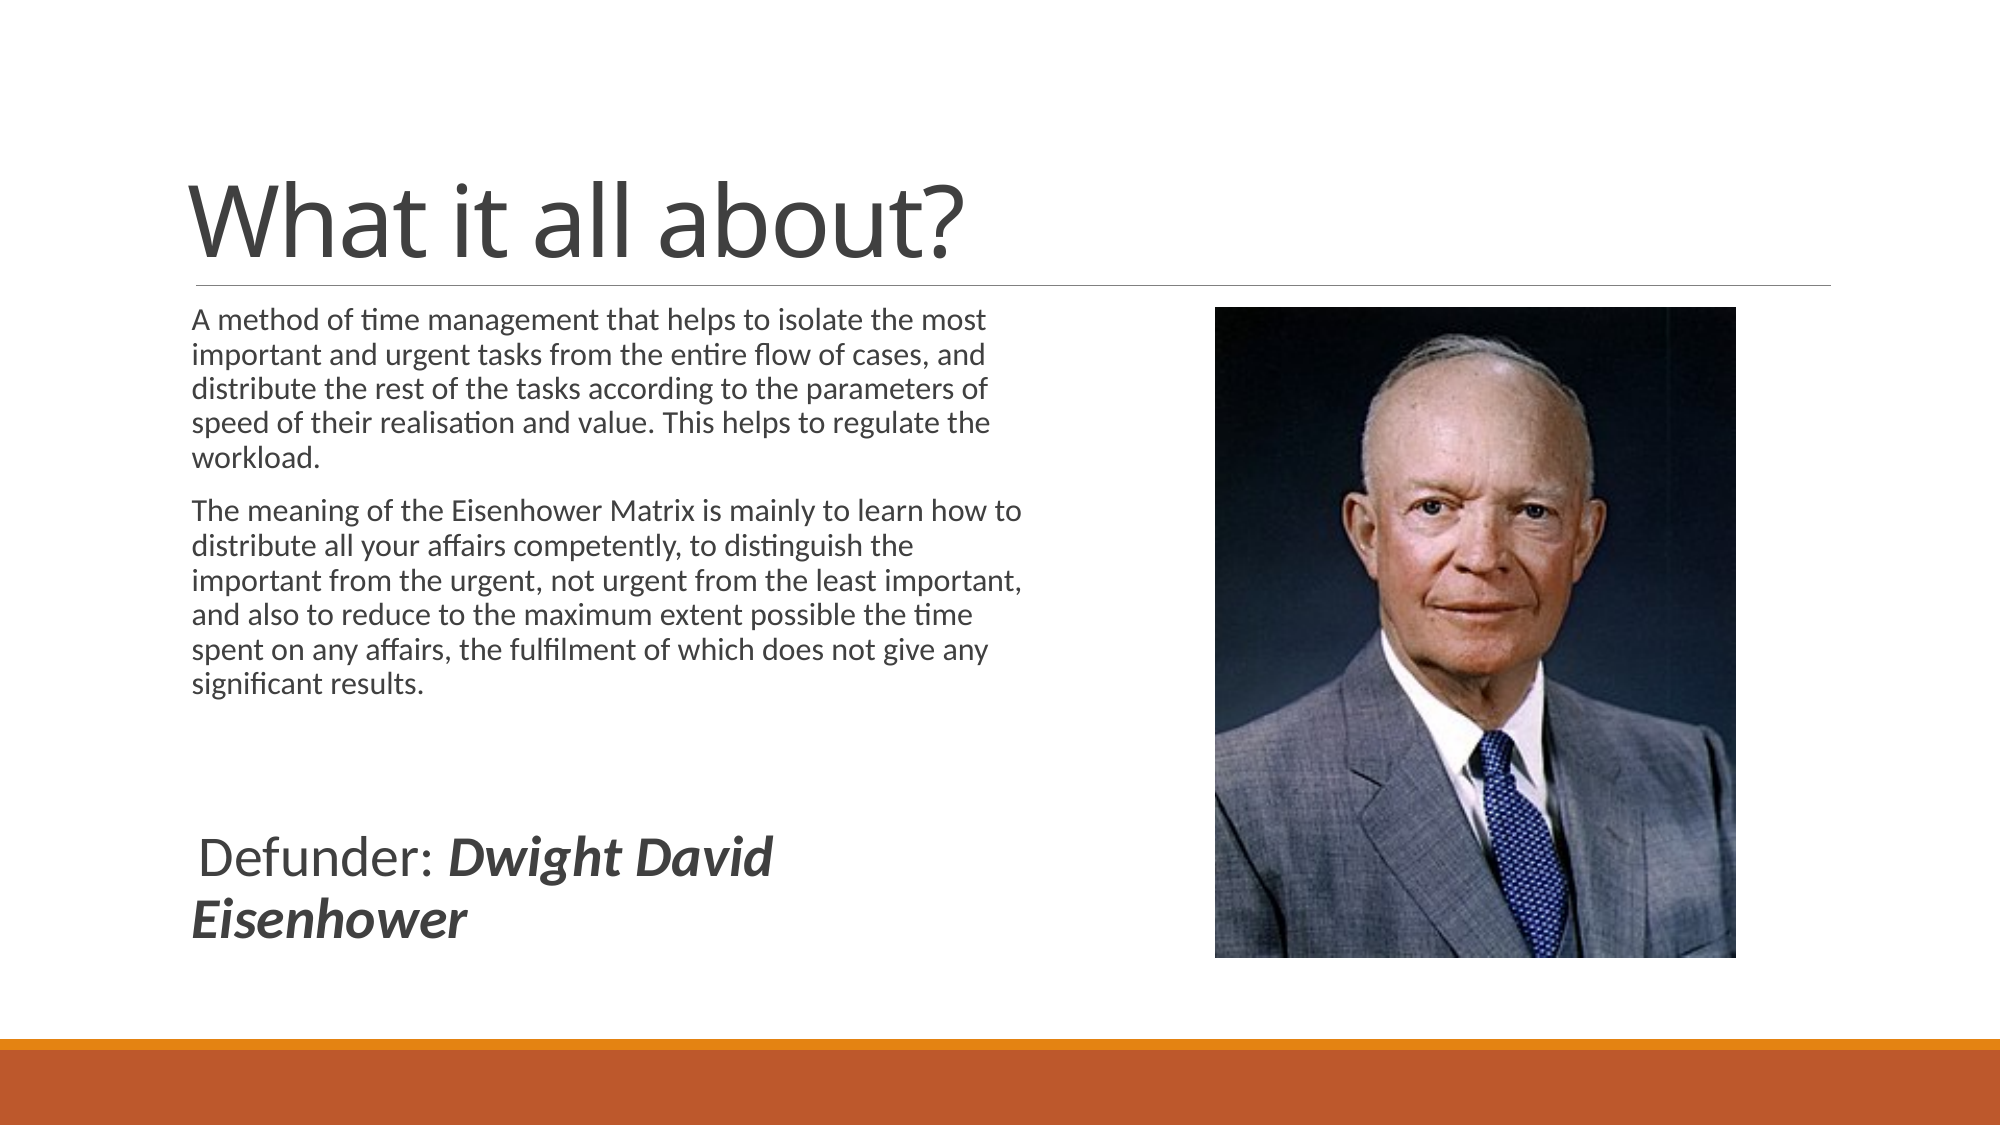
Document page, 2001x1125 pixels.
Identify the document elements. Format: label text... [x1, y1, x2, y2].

list A method of time management that helps to isolate the most important and urgent tasks from the entire flow of cases, and distribute the rest of the tasks according to the parameters of speed of their realisation and value. This helps to regulate the workload. The meaning of the Eisenhower Matrix is mainly to learn how to distribute all your affairs competently, to distinguish the important from the urgent, not urgent from the least important, and also to reduce to the maximum extent possible the time spent on any affairs, the fulfilment of which does not give any significant results. Defunder: Dwight David Eisenhower [179, 302, 1038, 964]
picture [1214, 307, 1737, 959]
title What it all about? [179, 46, 1831, 286]
